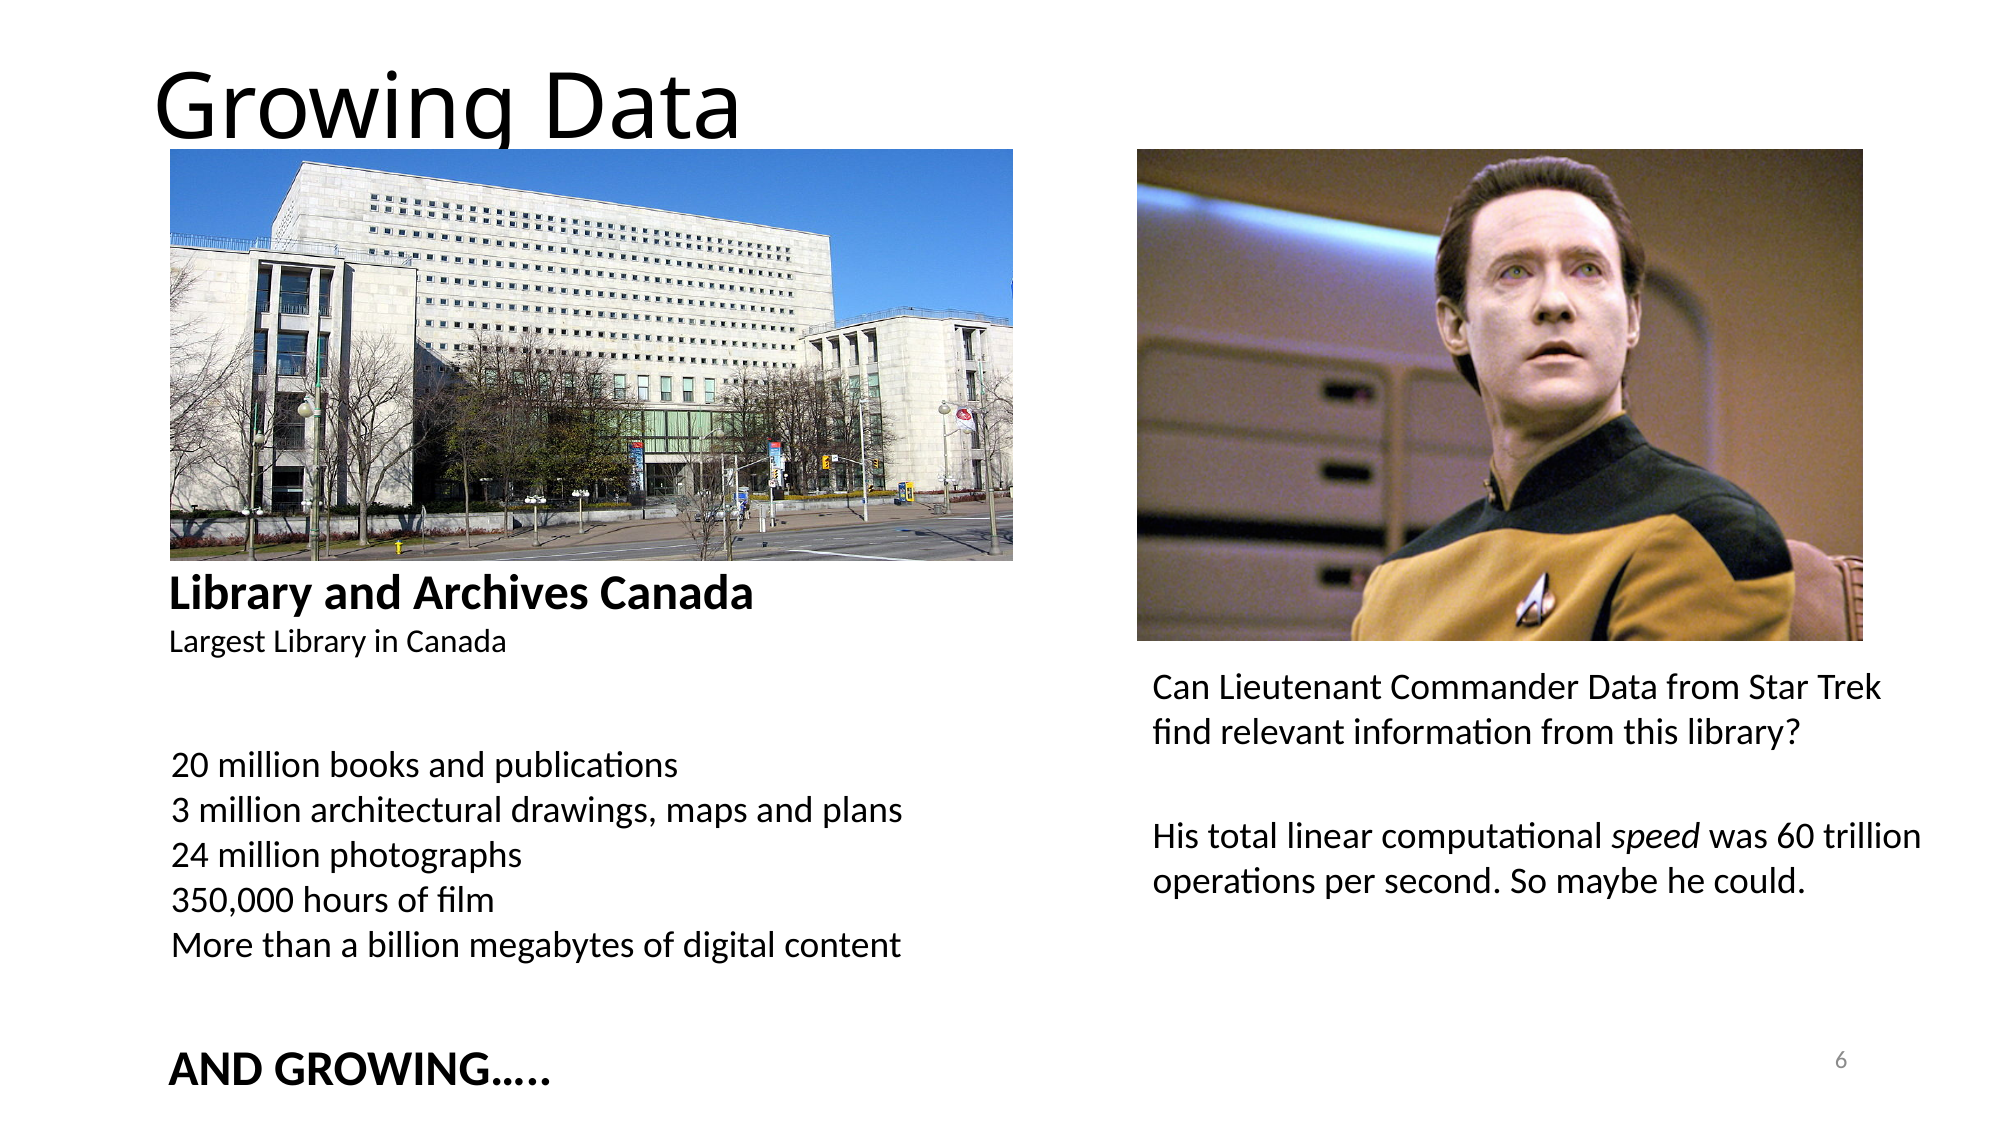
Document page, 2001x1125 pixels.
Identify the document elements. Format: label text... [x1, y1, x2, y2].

text_box Can Lieutenant Commander Data from Star Trek find relevant information from this library? [1137, 654, 1924, 803]
picture [1137, 149, 1863, 641]
text_box His total linear computational speed was 60 trillion operations per second. So maybe he could. [1137, 803, 2000, 909]
text_box Library and Archives Canada Largest Library in Canada [154, 552, 770, 707]
text_box 20 million books and publications 3 million architectural drawings, maps and plans 24 million photographs 350,000 hours of film More than a billion megabytes of digital content [156, 692, 919, 1018]
text_box AND GROWING….. [153, 1028, 568, 1104]
picture [170, 149, 1013, 561]
title Growing Data [137, 0, 1863, 218]
slide_number 6 [1412, 1028, 1863, 1089]
